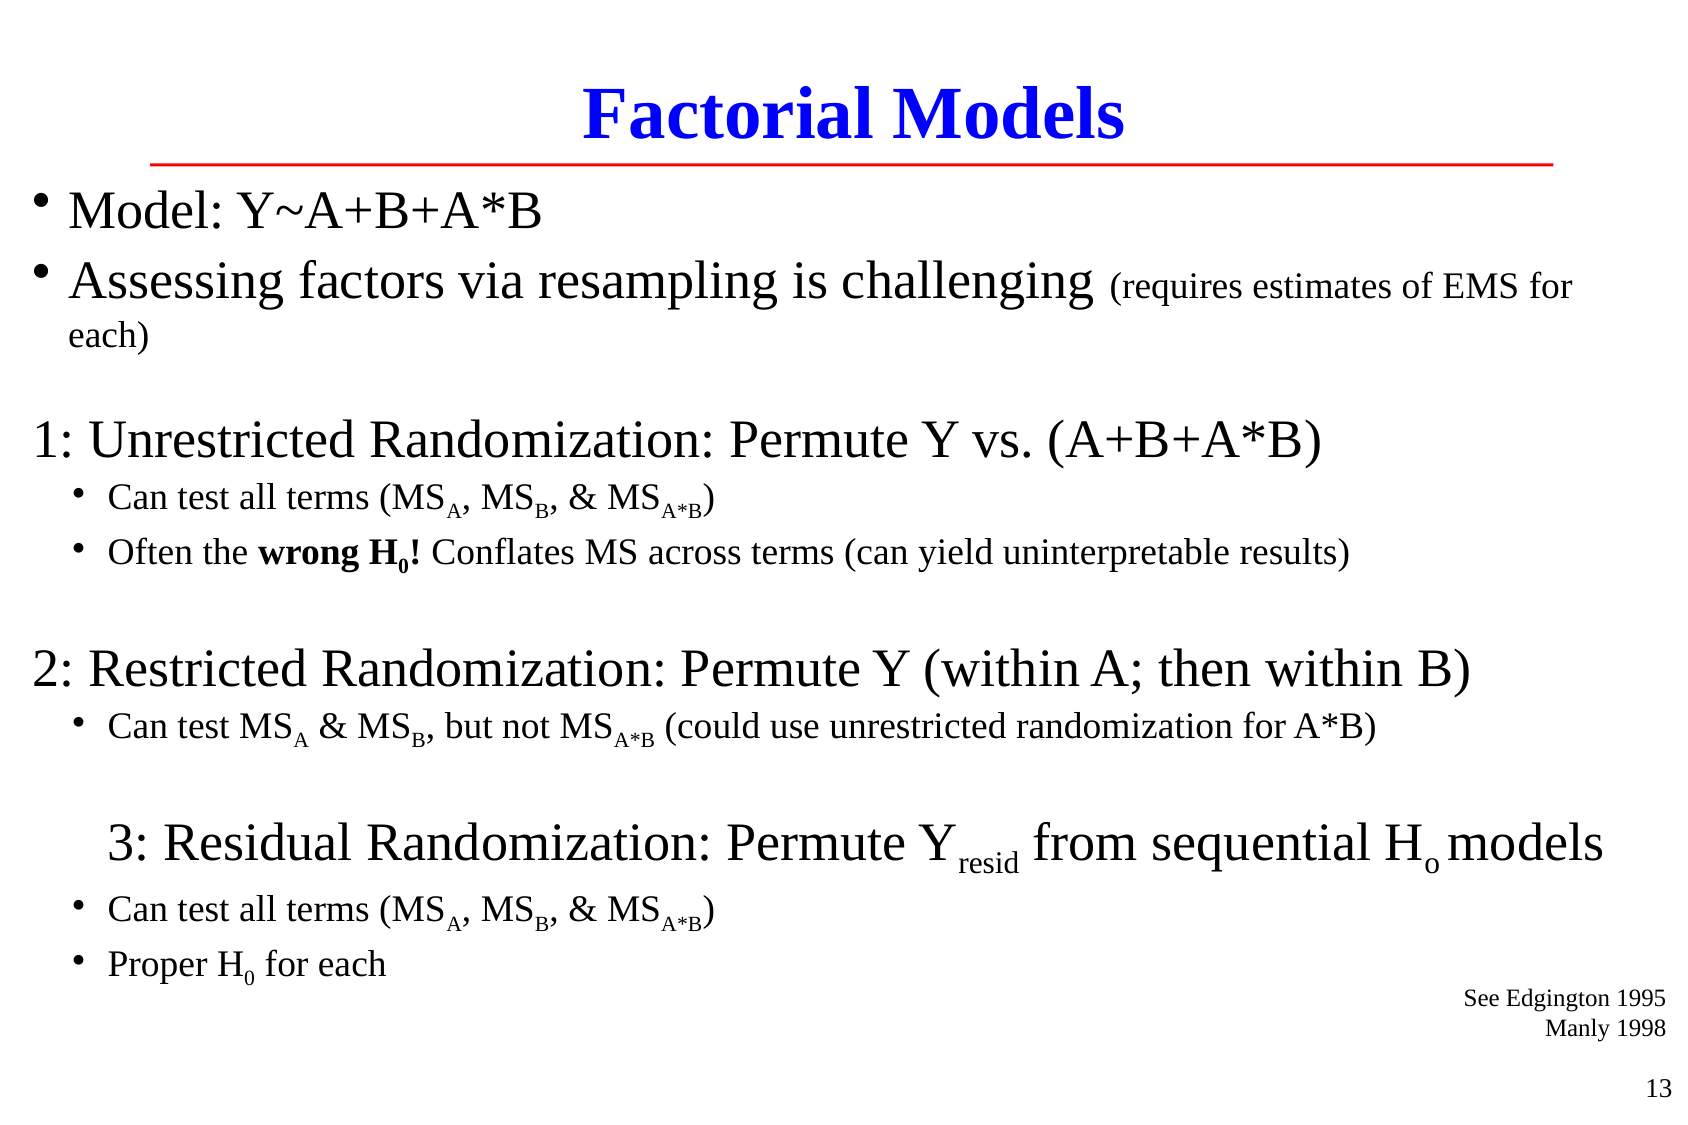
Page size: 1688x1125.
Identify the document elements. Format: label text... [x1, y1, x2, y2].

text_box Model: Y~A+B+A*B Assessing factors via resampling is challenging (requires estimates of EMS for each) 1: Unrestricted Randomization: Permute Y vs. (A+B+A*B) Can test all terms (MSA, MSB, & MSA*B) Often the wrong H0! Conflates MS across terms (can yield uninterpretable results) 2: Restricted Randomization: Permute Y (within A; then within B) Can test MSA & MSB, but not MSA*B (could use unrestricted randomization for A*B) 3: Residual Randomization: Permute Yresid from sequential Ho models Can test all terms (MSA, MSB, & MSA*B) Proper H0 for each [17, 166, 1663, 998]
slide_number 13 [1335, 1049, 1688, 1124]
text_box See Edgington 1995 Manly 1998 [1397, 973, 1688, 1049]
title Factorial Models [64, 14, 1645, 166]
